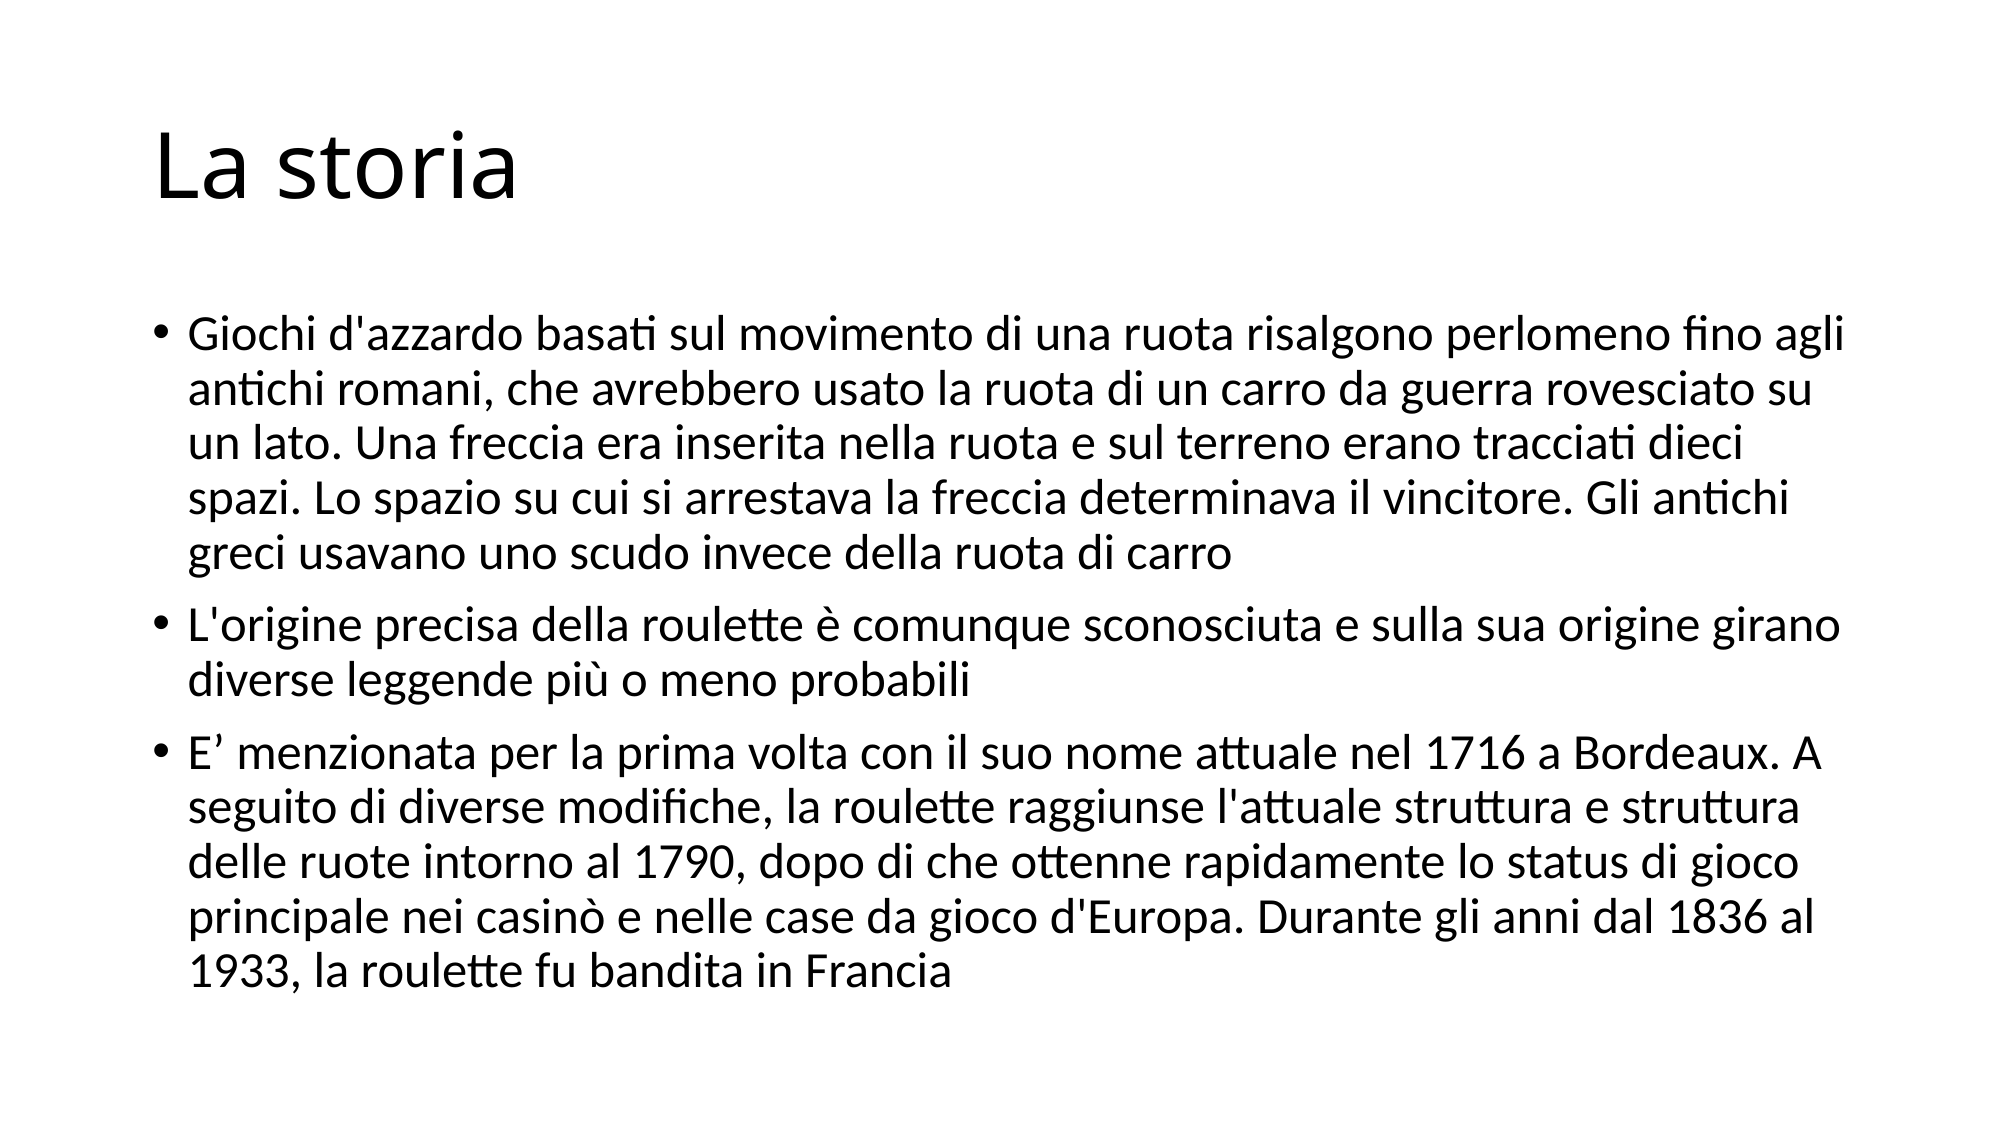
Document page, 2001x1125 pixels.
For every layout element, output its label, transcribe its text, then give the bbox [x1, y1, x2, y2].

title La storia [137, 59, 1863, 278]
list Giochi d'azzardo basati sul movimento di una ruota risalgono perlomeno fino agli antichi romani, che avrebbero usato la ruota di un carro da guerra rovesciato su un lato. Una freccia era inserita nella ruota e sul terreno erano tracciati dieci spazi. Lo spazio su cui si arrestava la freccia determinava il vincitore. Gli antichi greci usavano uno scudo invece della ruota di carro L'origine precisa della roulette è comunque sconosciuta e sulla sua origine girano diverse leggende più o meno probabili E’ menzionata per la prima volta con il suo nome attuale nel 1716 a Bordeaux. A seguito di diverse modifiche, la roulette raggiunse l'attuale struttura e struttura delle ruote intorno al 1790, dopo di che ottenne rapidamente lo status di gioco principale nei casinò e nelle case da gioco d'Europa. Durante gli anni dal 1836 al 1933, la roulette fu bandita in Francia [137, 299, 1863, 1014]
